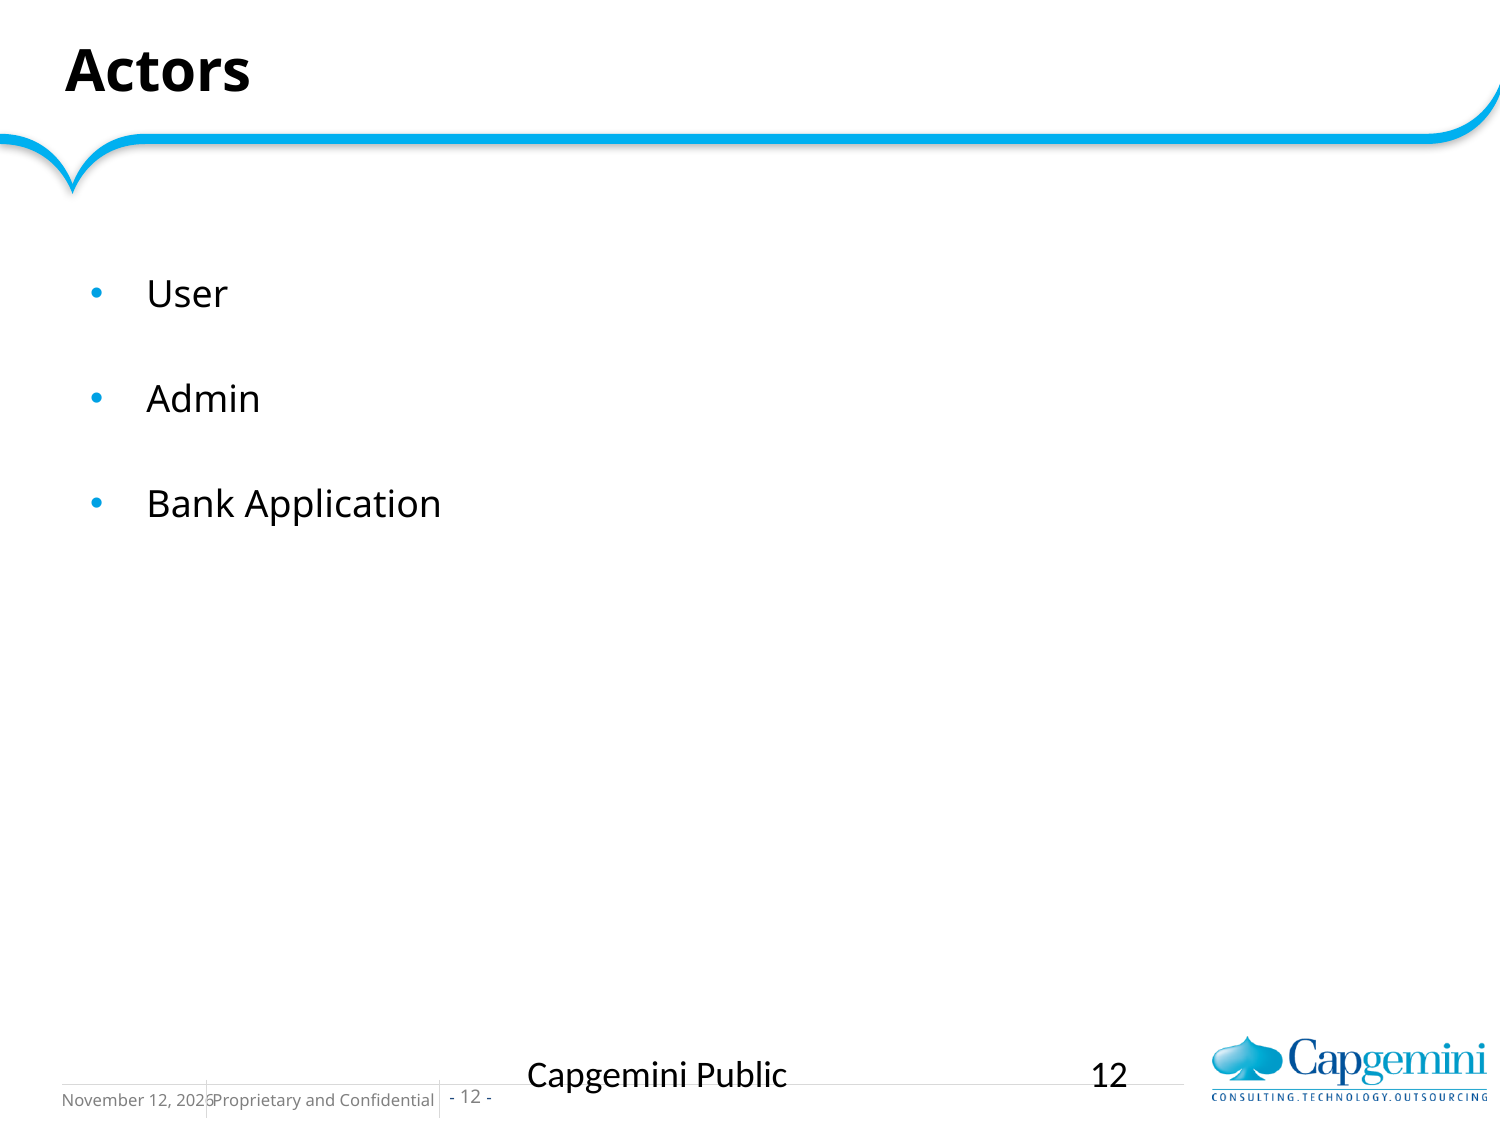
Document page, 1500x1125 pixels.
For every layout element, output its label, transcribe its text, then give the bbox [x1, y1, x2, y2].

slide_number 12 [1074, 1042, 1425, 1103]
footer Capgemini Public [512, 1042, 988, 1103]
picture [1212, 1036, 1247, 1042]
list User Admin Bank Application [75, 262, 1425, 1005]
picture [1249, 1036, 1487, 1101]
title Actors [50, 3, 1400, 134]
